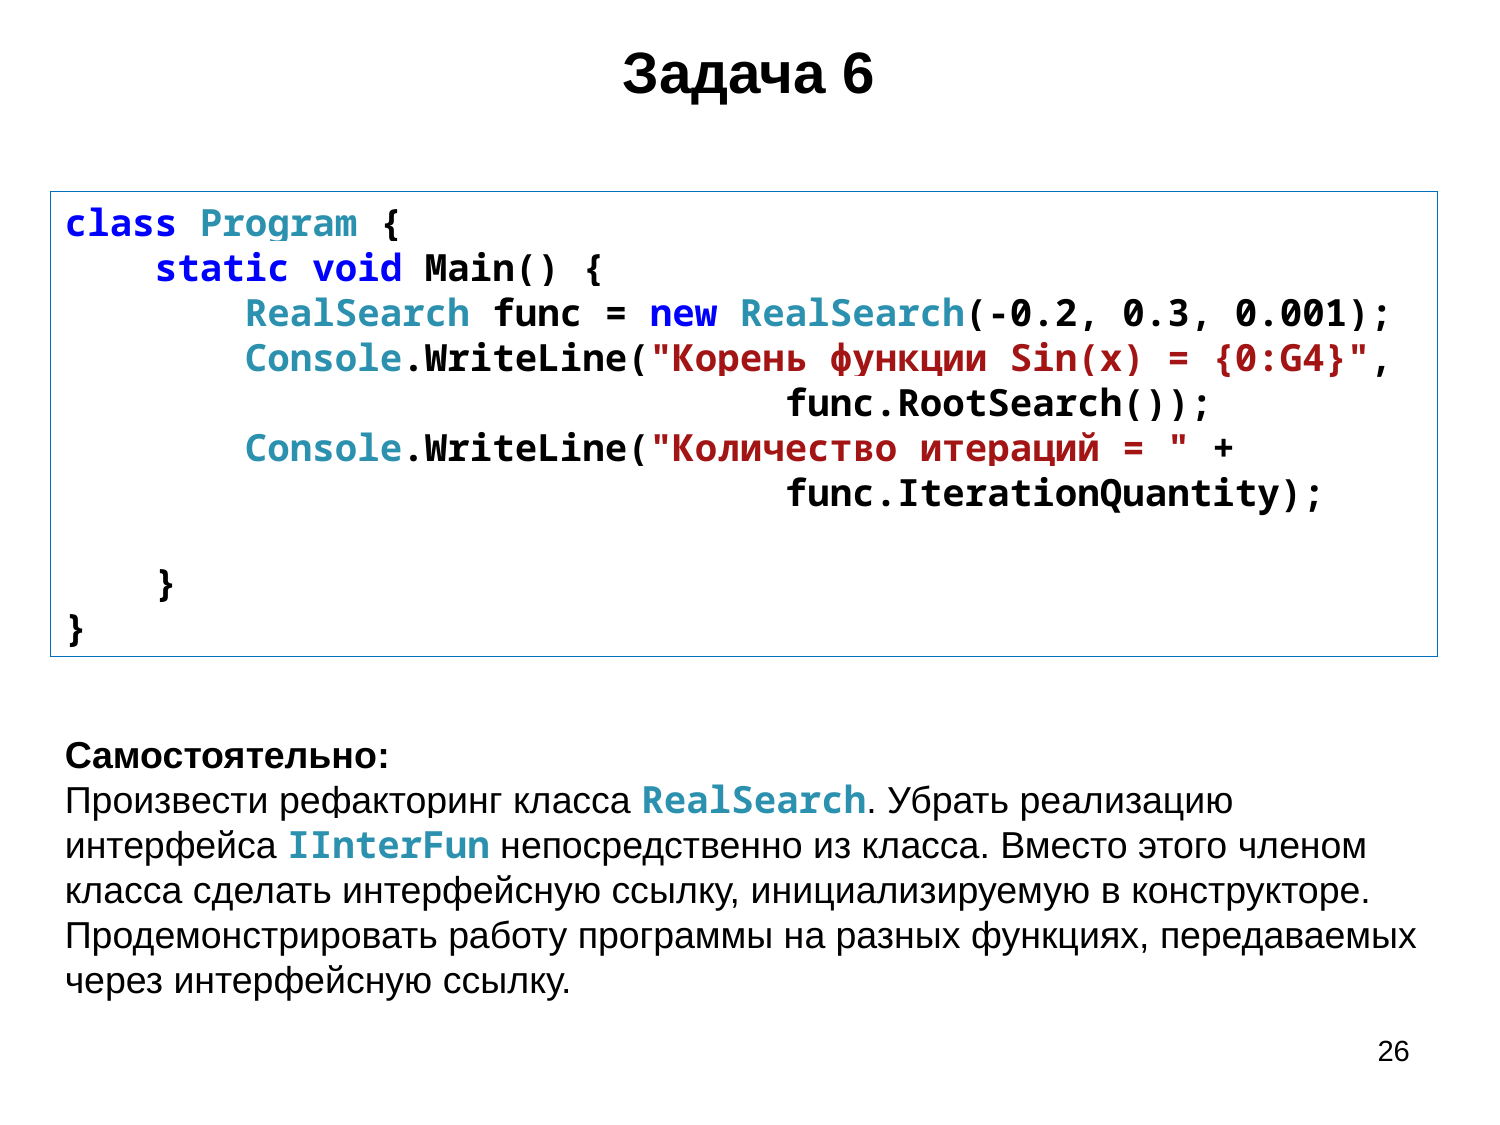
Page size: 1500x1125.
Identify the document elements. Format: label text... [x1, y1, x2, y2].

title Задача 6 [73, 11, 1424, 129]
slide_number 26 [1074, 1024, 1426, 1103]
text_box class Program { static void Main() { RealSearch func = new RealSearch(-0.2, 0.3, 0.001); Console.WriteLine("Корень функции Sin(x) = {0:G4}", func.RootSearch()); Console.WriteLine("Количество итераций = " + func.IterationQuantity); } } [50, 191, 1438, 657]
text_box Самостоятельно: Произвести рефакторинг класса RealSearch. Убрать реализацию интерфейса IInterFun непосредственно из класса. Вместо этого членом класса сделать интерфейсную ссылку, инициализируемую в конструкторе. Продемонстрировать работу программы на разных функциях, передаваемых через интерфейсную ссылку. [50, 723, 1438, 1009]
